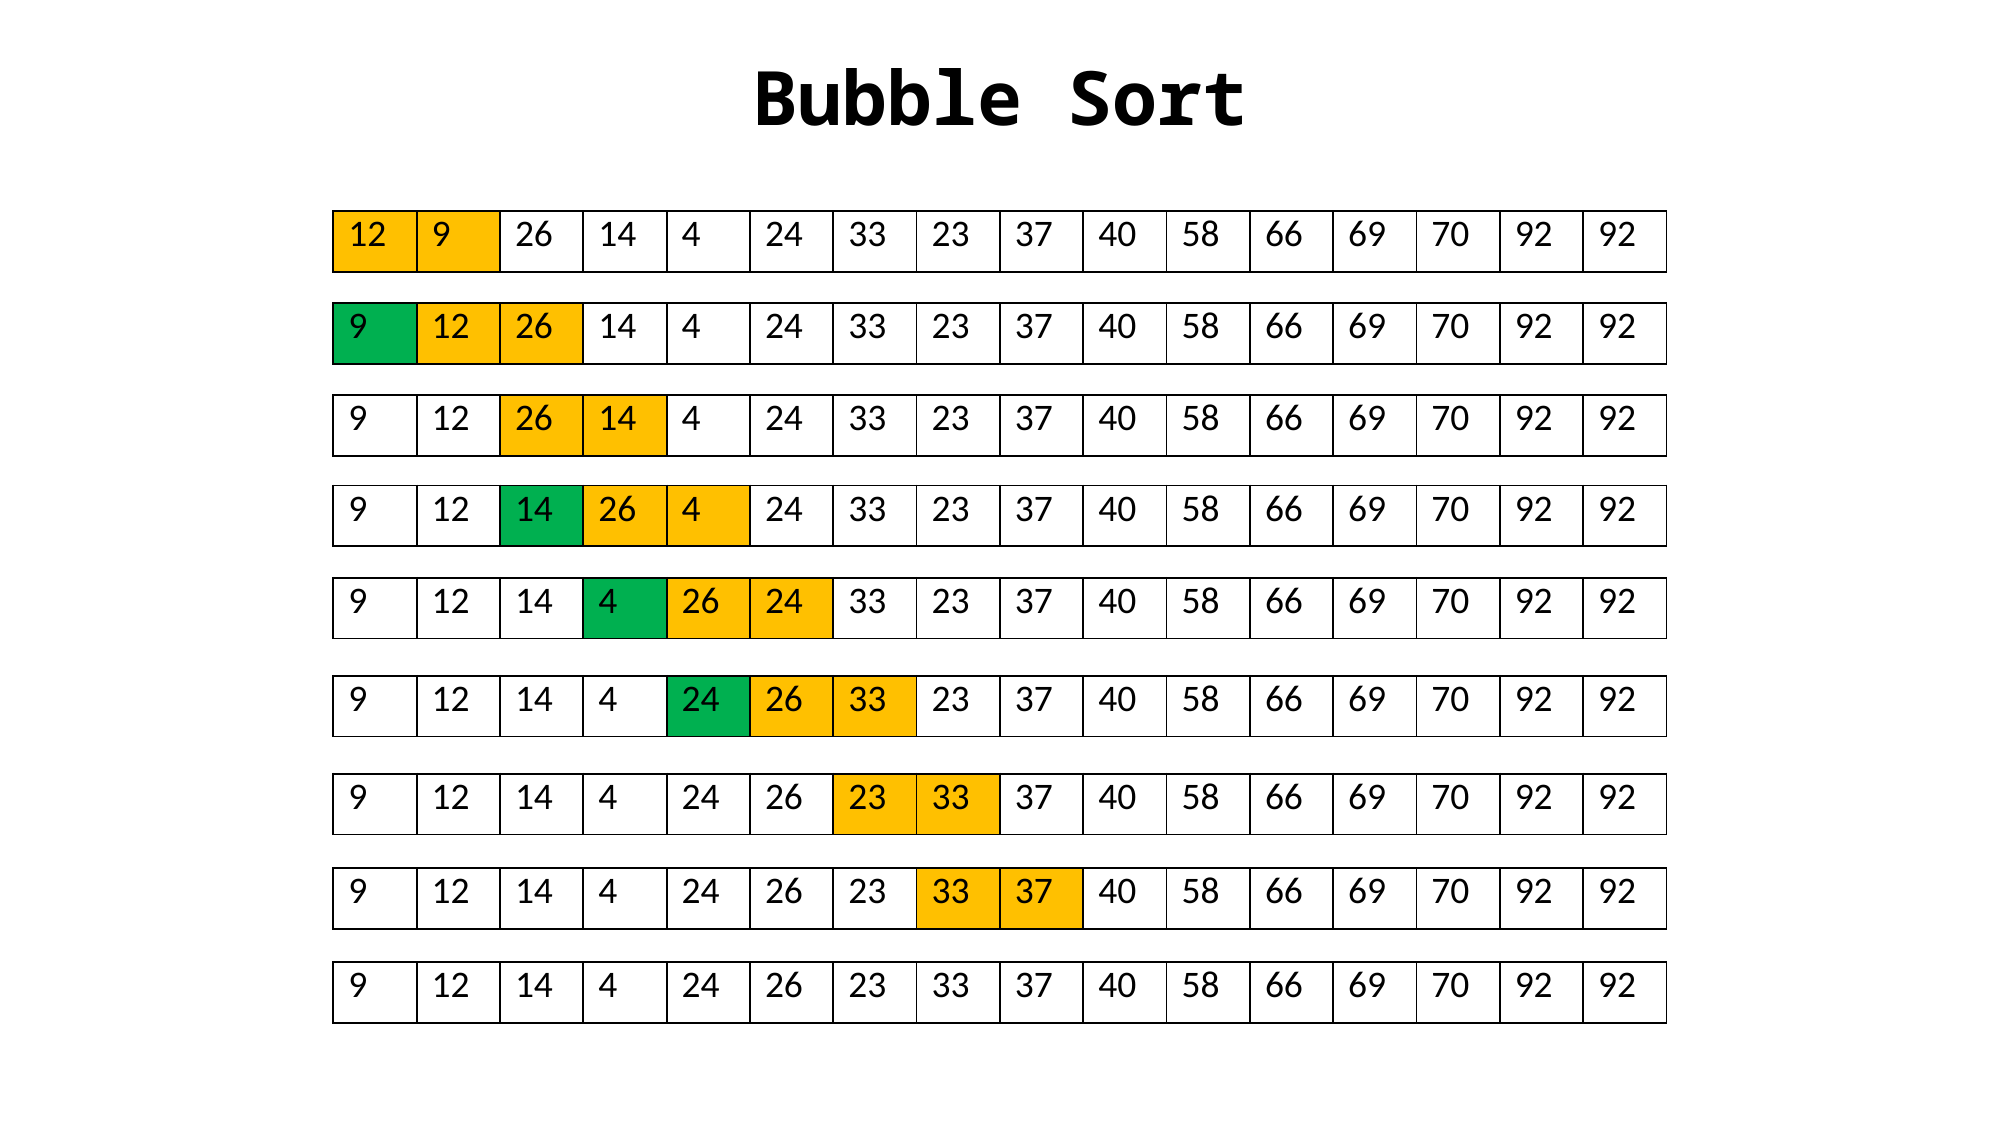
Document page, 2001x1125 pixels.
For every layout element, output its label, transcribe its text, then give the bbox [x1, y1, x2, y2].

table_header 9 [418, 212, 499, 271]
table_header 58 [1167, 963, 1249, 1022]
table_header 40 [1084, 396, 1166, 455]
table_header 66 [1251, 486, 1332, 545]
table_header 14 [584, 304, 666, 363]
table_header 9 [334, 677, 416, 736]
table_header 69 [1334, 486, 1416, 545]
table_header 92 [1501, 963, 1582, 1022]
table_header 14 [501, 963, 582, 1022]
table_header 66 [1251, 579, 1332, 638]
table_header 26 [751, 963, 832, 1022]
table_header 33 [834, 212, 916, 271]
table_header 69 [1334, 579, 1416, 638]
table_header 70 [1417, 775, 1499, 834]
text_box Bubble Sort [737, 43, 1263, 149]
table_header 26 [668, 579, 749, 638]
table_header 4 [584, 775, 666, 834]
table_header 40 [1084, 677, 1166, 736]
table_header 23 [834, 869, 916, 928]
table_header 70 [1417, 212, 1499, 271]
table_header 58 [1167, 212, 1249, 271]
table_header 12 [418, 869, 499, 928]
table_header 92 [1501, 579, 1582, 638]
table_header 70 [1417, 486, 1499, 545]
table_header 70 [1417, 869, 1499, 928]
table_header 92 [1501, 486, 1582, 545]
table_header 9 [334, 869, 416, 928]
table_header 23 [834, 775, 916, 834]
table_header 66 [1251, 775, 1332, 834]
table_header 12 [334, 212, 416, 271]
table_header 37 [1001, 304, 1082, 363]
table_header 40 [1084, 212, 1166, 271]
table_header 70 [1417, 396, 1499, 455]
table_header 26 [751, 677, 832, 736]
table_header 33 [917, 775, 999, 834]
table_header 33 [834, 486, 916, 545]
table_header 9 [334, 579, 416, 638]
table_header 58 [1167, 304, 1249, 363]
table_header 70 [1417, 677, 1499, 736]
table_header 69 [1334, 304, 1416, 363]
table_header 14 [501, 775, 582, 834]
table_header 92 [1501, 869, 1582, 928]
table_header 92 [1584, 869, 1666, 928]
table_header 92 [1584, 677, 1666, 736]
table_header 92 [1584, 396, 1666, 455]
table_header 92 [1501, 677, 1582, 736]
table_header 69 [1334, 396, 1416, 455]
table_header 26 [501, 212, 582, 271]
table_header 4 [584, 677, 666, 736]
table_header 58 [1167, 396, 1249, 455]
table_header 37 [1001, 963, 1082, 1022]
table_header 26 [501, 396, 582, 455]
table_header 26 [751, 775, 832, 834]
table_header 26 [751, 869, 832, 928]
table_header 12 [418, 579, 499, 638]
table_header 4 [668, 304, 749, 363]
table_header 69 [1334, 677, 1416, 736]
table_header 66 [1251, 677, 1332, 736]
table_header 92 [1584, 486, 1666, 545]
table_header 24 [751, 579, 832, 638]
table_header 4 [668, 212, 749, 271]
table_header 14 [501, 869, 582, 928]
table_header 14 [584, 396, 666, 455]
table_header 40 [1084, 486, 1166, 545]
table_header 26 [501, 304, 582, 363]
table_header 66 [1251, 396, 1332, 455]
table_header 14 [501, 579, 582, 638]
table_header 4 [584, 869, 666, 928]
table_header 12 [418, 775, 499, 834]
table_header 4 [668, 396, 749, 455]
table_header 24 [668, 963, 749, 1022]
table_header 9 [334, 396, 416, 455]
table_header 37 [1001, 212, 1082, 271]
table_header 58 [1167, 486, 1249, 545]
table_header 33 [917, 869, 999, 928]
table_header 92 [1584, 775, 1666, 834]
table_header 92 [1501, 396, 1582, 455]
table_header 40 [1084, 963, 1166, 1022]
table_header 58 [1167, 579, 1249, 638]
table_header 33 [834, 396, 916, 455]
table_header 40 [1084, 869, 1166, 928]
table_header 12 [418, 677, 499, 736]
table_header 58 [1167, 869, 1249, 928]
table_header 37 [1001, 677, 1082, 736]
table_header 33 [834, 677, 916, 736]
table_header 4 [668, 486, 749, 545]
table_header 23 [917, 677, 999, 736]
table_header 70 [1417, 579, 1499, 638]
table_header 23 [834, 963, 916, 1022]
table_header 40 [1084, 579, 1166, 638]
table_header 4 [584, 963, 666, 1022]
table_header 92 [1501, 304, 1582, 363]
table_header 23 [917, 304, 999, 363]
table_header 69 [1334, 869, 1416, 928]
table_header 92 [1584, 579, 1666, 638]
table_header 37 [1001, 486, 1082, 545]
table_header 33 [834, 304, 916, 363]
table_header 69 [1334, 963, 1416, 1022]
table_header 12 [418, 396, 499, 455]
table_header 14 [501, 677, 582, 736]
table_header 24 [668, 677, 749, 736]
table_header 26 [584, 486, 666, 545]
table_header 40 [1084, 775, 1166, 834]
table_header 37 [1001, 396, 1082, 455]
table_header 92 [1501, 212, 1582, 271]
table_header 70 [1417, 963, 1499, 1022]
table_header 92 [1584, 304, 1666, 363]
table_header 14 [584, 212, 666, 271]
table_header 92 [1501, 775, 1582, 834]
table_header 58 [1167, 775, 1249, 834]
table_header 23 [917, 212, 999, 271]
table_header 66 [1251, 869, 1332, 928]
table_header 24 [668, 869, 749, 928]
table_header 92 [1584, 212, 1666, 271]
table_header 33 [834, 579, 916, 638]
table_header 40 [1084, 304, 1166, 363]
table_header 66 [1251, 304, 1332, 363]
table_header 12 [418, 304, 499, 363]
table_header 33 [917, 963, 999, 1022]
table_header 92 [1584, 963, 1666, 1022]
table_header 69 [1334, 212, 1416, 271]
table_header 9 [334, 963, 416, 1022]
table_header 37 [1001, 775, 1082, 834]
table_header 69 [1334, 775, 1416, 834]
table_header 23 [917, 579, 999, 638]
table_header 37 [1001, 579, 1082, 638]
table_header 12 [418, 963, 499, 1022]
table_header 24 [751, 396, 832, 455]
table_header 9 [334, 304, 416, 363]
table_header 23 [917, 486, 999, 545]
table_header 9 [334, 775, 416, 834]
table_header 9 [334, 486, 416, 545]
table_header 58 [1167, 677, 1249, 736]
table_header 24 [668, 775, 749, 834]
table_header 14 [501, 486, 582, 545]
table_header 12 [418, 486, 499, 545]
table_header 66 [1251, 963, 1332, 1022]
table_header 23 [917, 396, 999, 455]
table_header 66 [1251, 212, 1332, 271]
table_header 24 [751, 304, 832, 363]
table_header 4 [584, 579, 666, 638]
table_header 70 [1417, 304, 1499, 363]
table_header 24 [751, 486, 832, 545]
table_header 37 [1001, 869, 1082, 928]
table_header 24 [751, 212, 832, 271]
